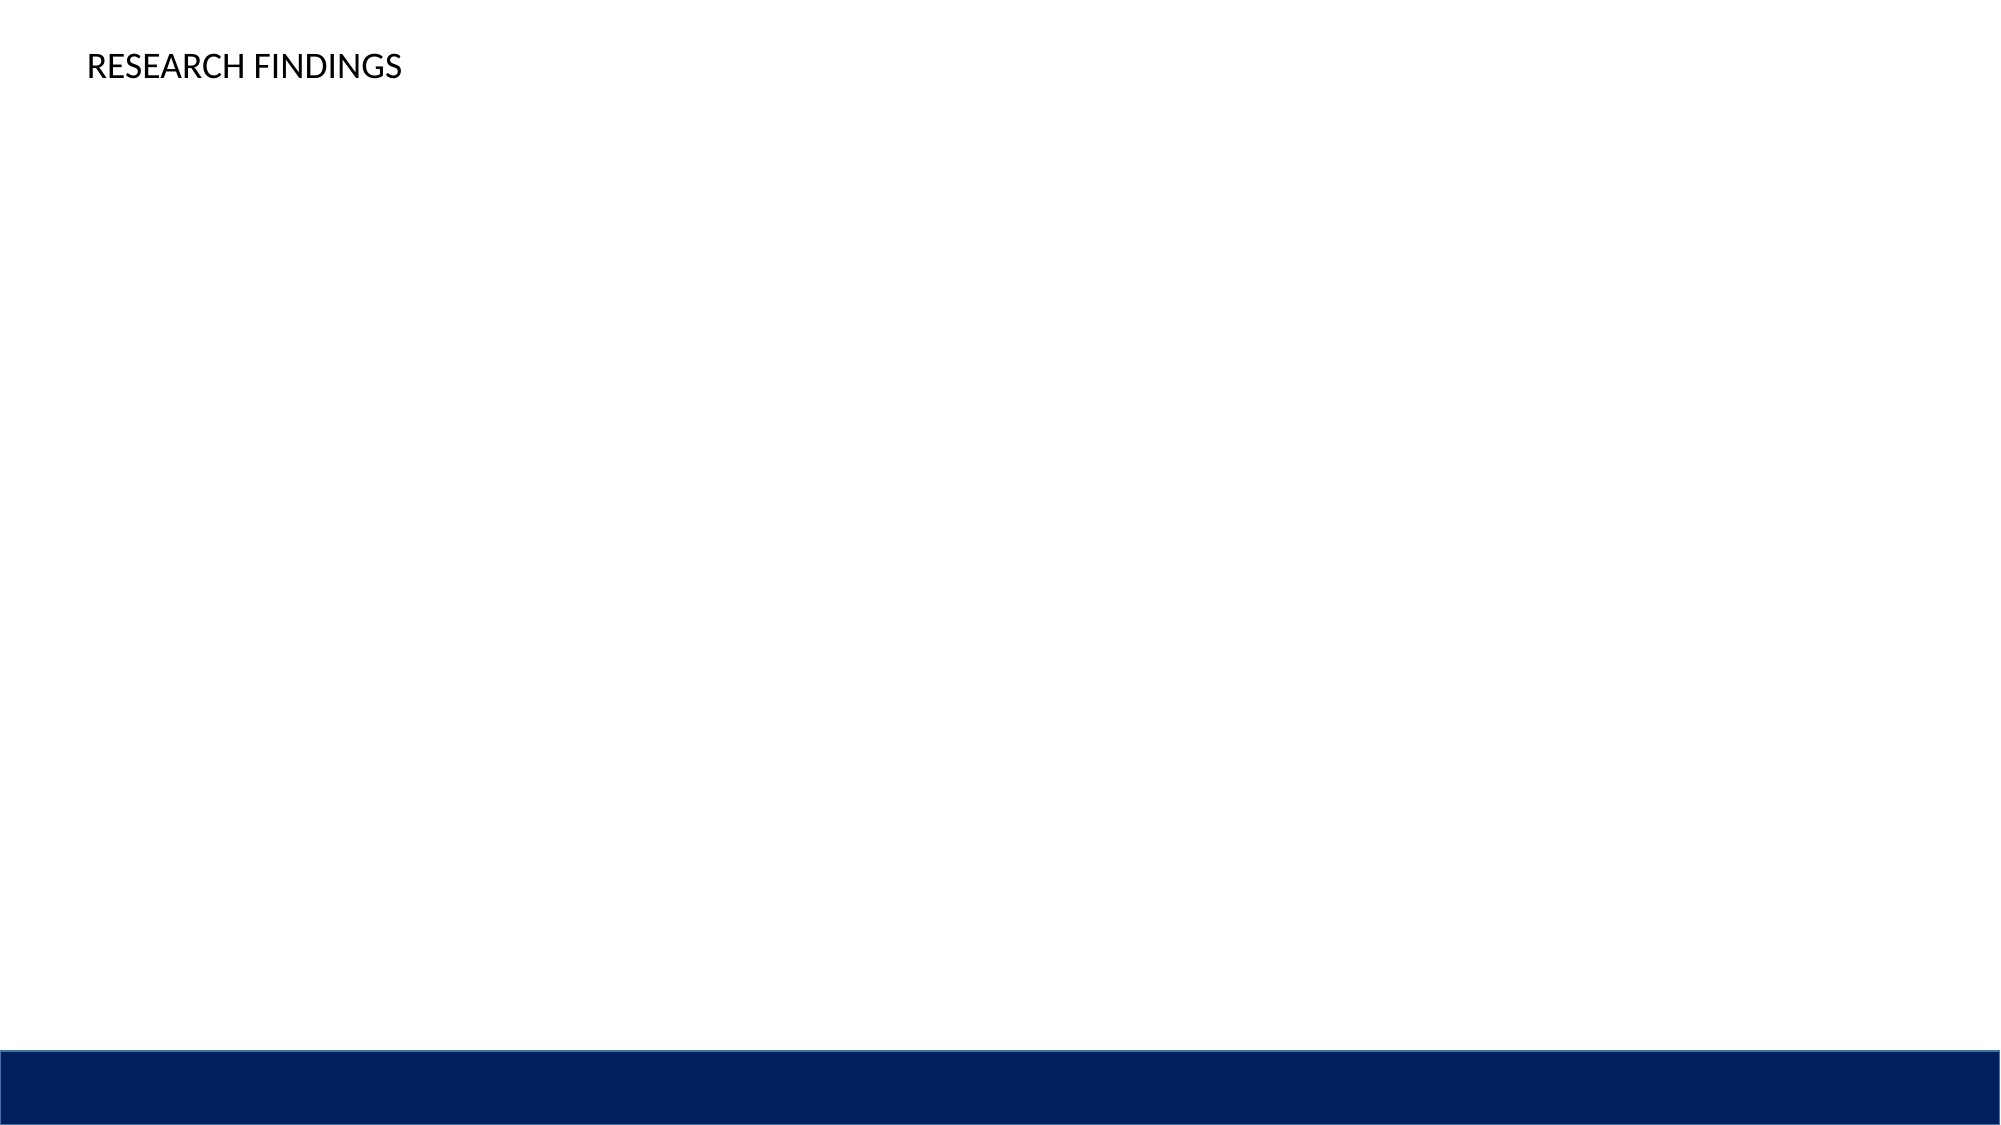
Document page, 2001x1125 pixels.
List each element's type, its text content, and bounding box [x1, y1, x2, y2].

text_box RESEARCH FINDINGS [72, 33, 1270, 94]
text_box [0, 1050, 2000, 1125]
